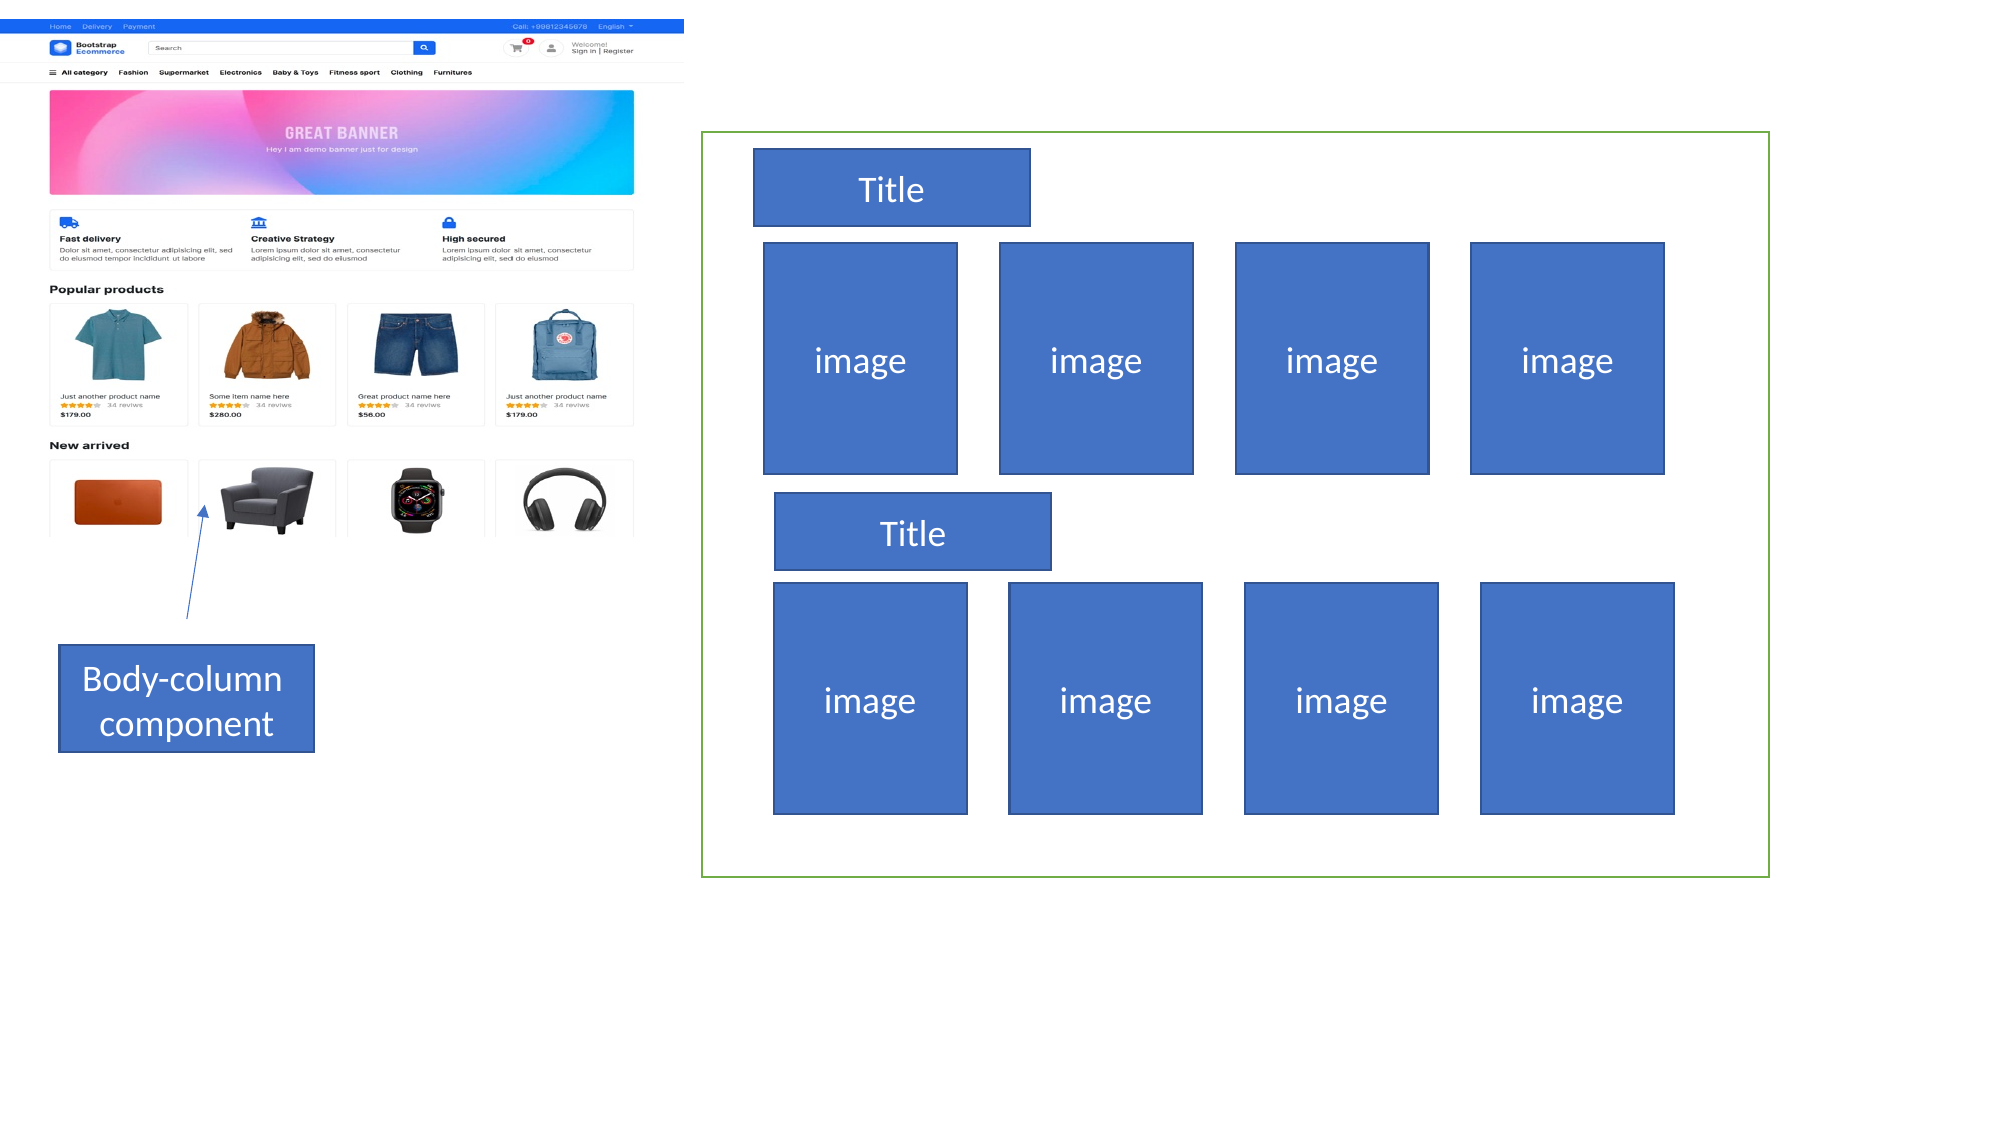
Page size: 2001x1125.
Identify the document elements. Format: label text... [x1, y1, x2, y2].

text_box Title [753, 148, 1031, 227]
picture [0, 19, 684, 537]
text_box Body-column component [58, 644, 315, 753]
text_box image [1235, 242, 1430, 475]
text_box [186, 504, 205, 619]
text_box [701, 131, 1770, 878]
text_box image [1008, 582, 1203, 815]
text_box image [763, 242, 958, 475]
text_box image [999, 242, 1194, 475]
text_box image [1470, 242, 1665, 475]
text_box image [1480, 582, 1675, 815]
text_box image [773, 582, 968, 815]
text_box image [1244, 582, 1439, 815]
text_box Title [774, 492, 1052, 571]
